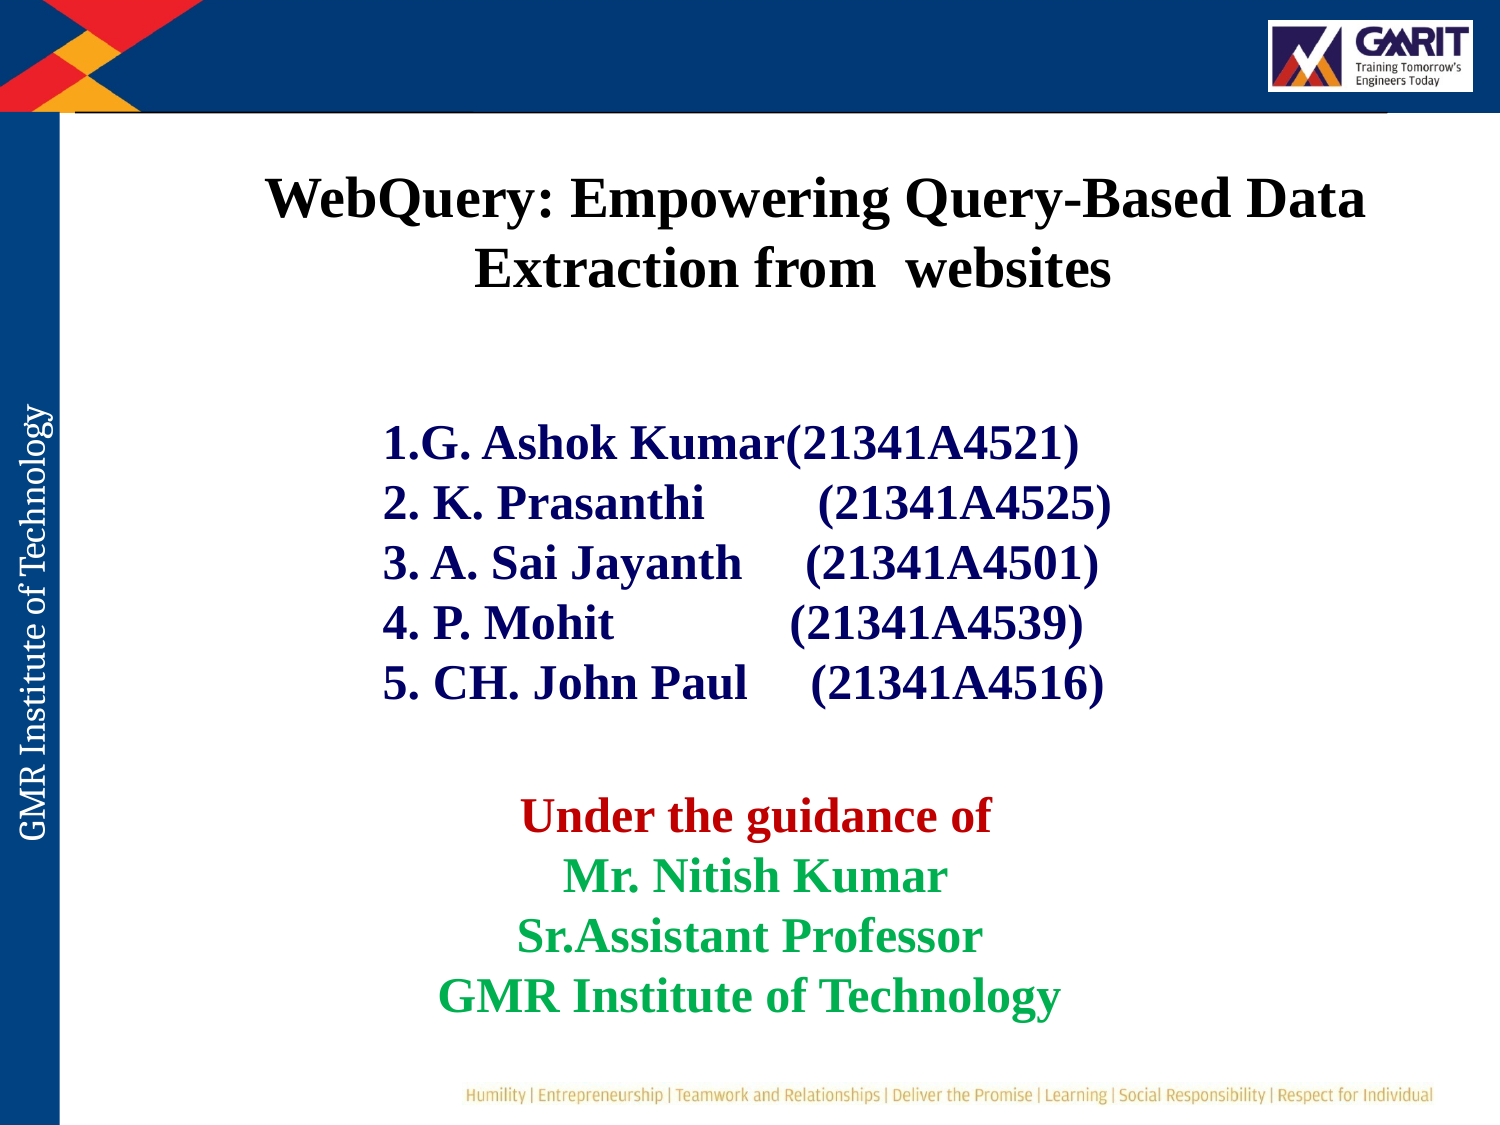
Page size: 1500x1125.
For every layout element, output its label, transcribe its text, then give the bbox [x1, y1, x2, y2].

text_box Under the guidance of Mr. Nitish Kumar Sr.Assistant Professor GMR Institute of Technology [379, 774, 1132, 1030]
picture [0, 0, 1500, 113]
text_box WebQuery: Empowering Query-Based Data Extraction from websites [225, 152, 1406, 377]
picture [462, 1082, 1438, 1107]
text_box 1.G. Ashok Kumar(21341A4521) 2. K. Prasanthi (21341A4525) 3. A. Sai Jayanth (21341A4501) 4. P. Mohit (21341A4539) 5. CH. John Paul (21341A4516) [367, 402, 1433, 838]
